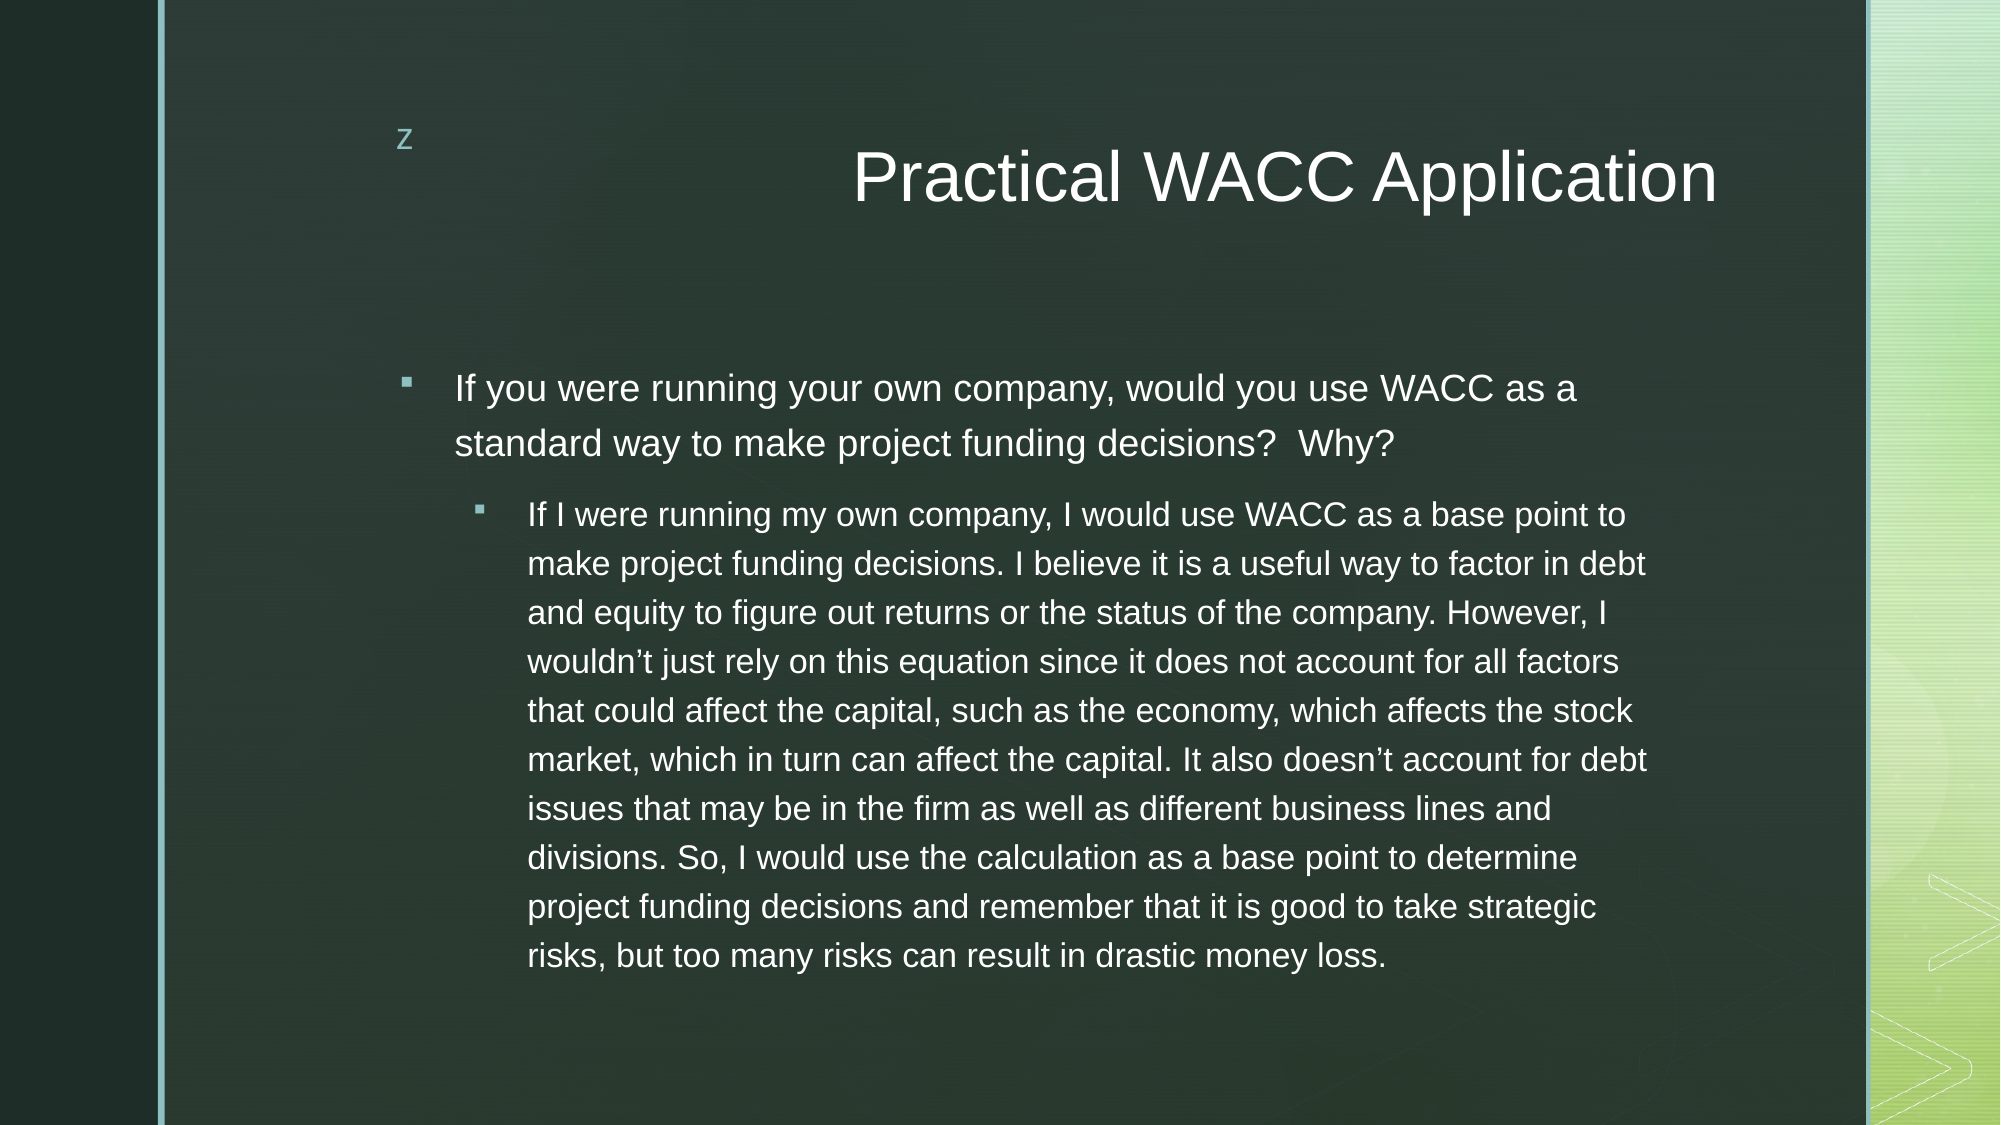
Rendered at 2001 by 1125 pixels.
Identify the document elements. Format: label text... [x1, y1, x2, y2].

list If you were running your own company, would you use WACC as a standard way to make project funding decisions? Why? If I were running my own company, I would use WACC as a base point to make project funding decisions. I believe it is a useful way to factor in debt and equity to figure out returns or the status of the company. However, I wouldn’t just rely on this equation since it does not account for all factors that could affect the capital, such as the economy, which affects the stock market, which in turn can affect the capital. It also doesn’t account for debt issues that may be in the firm as well as different business lines and divisions. So, I would use the calculation as a base point to determine project funding decisions and remember that it is good to take strategic risks, but too many risks can result in drastic money loss. [384, 336, 1663, 993]
picture [1871, 0, 2001, 1125]
title Practical WACC Application [428, 132, 1734, 310]
